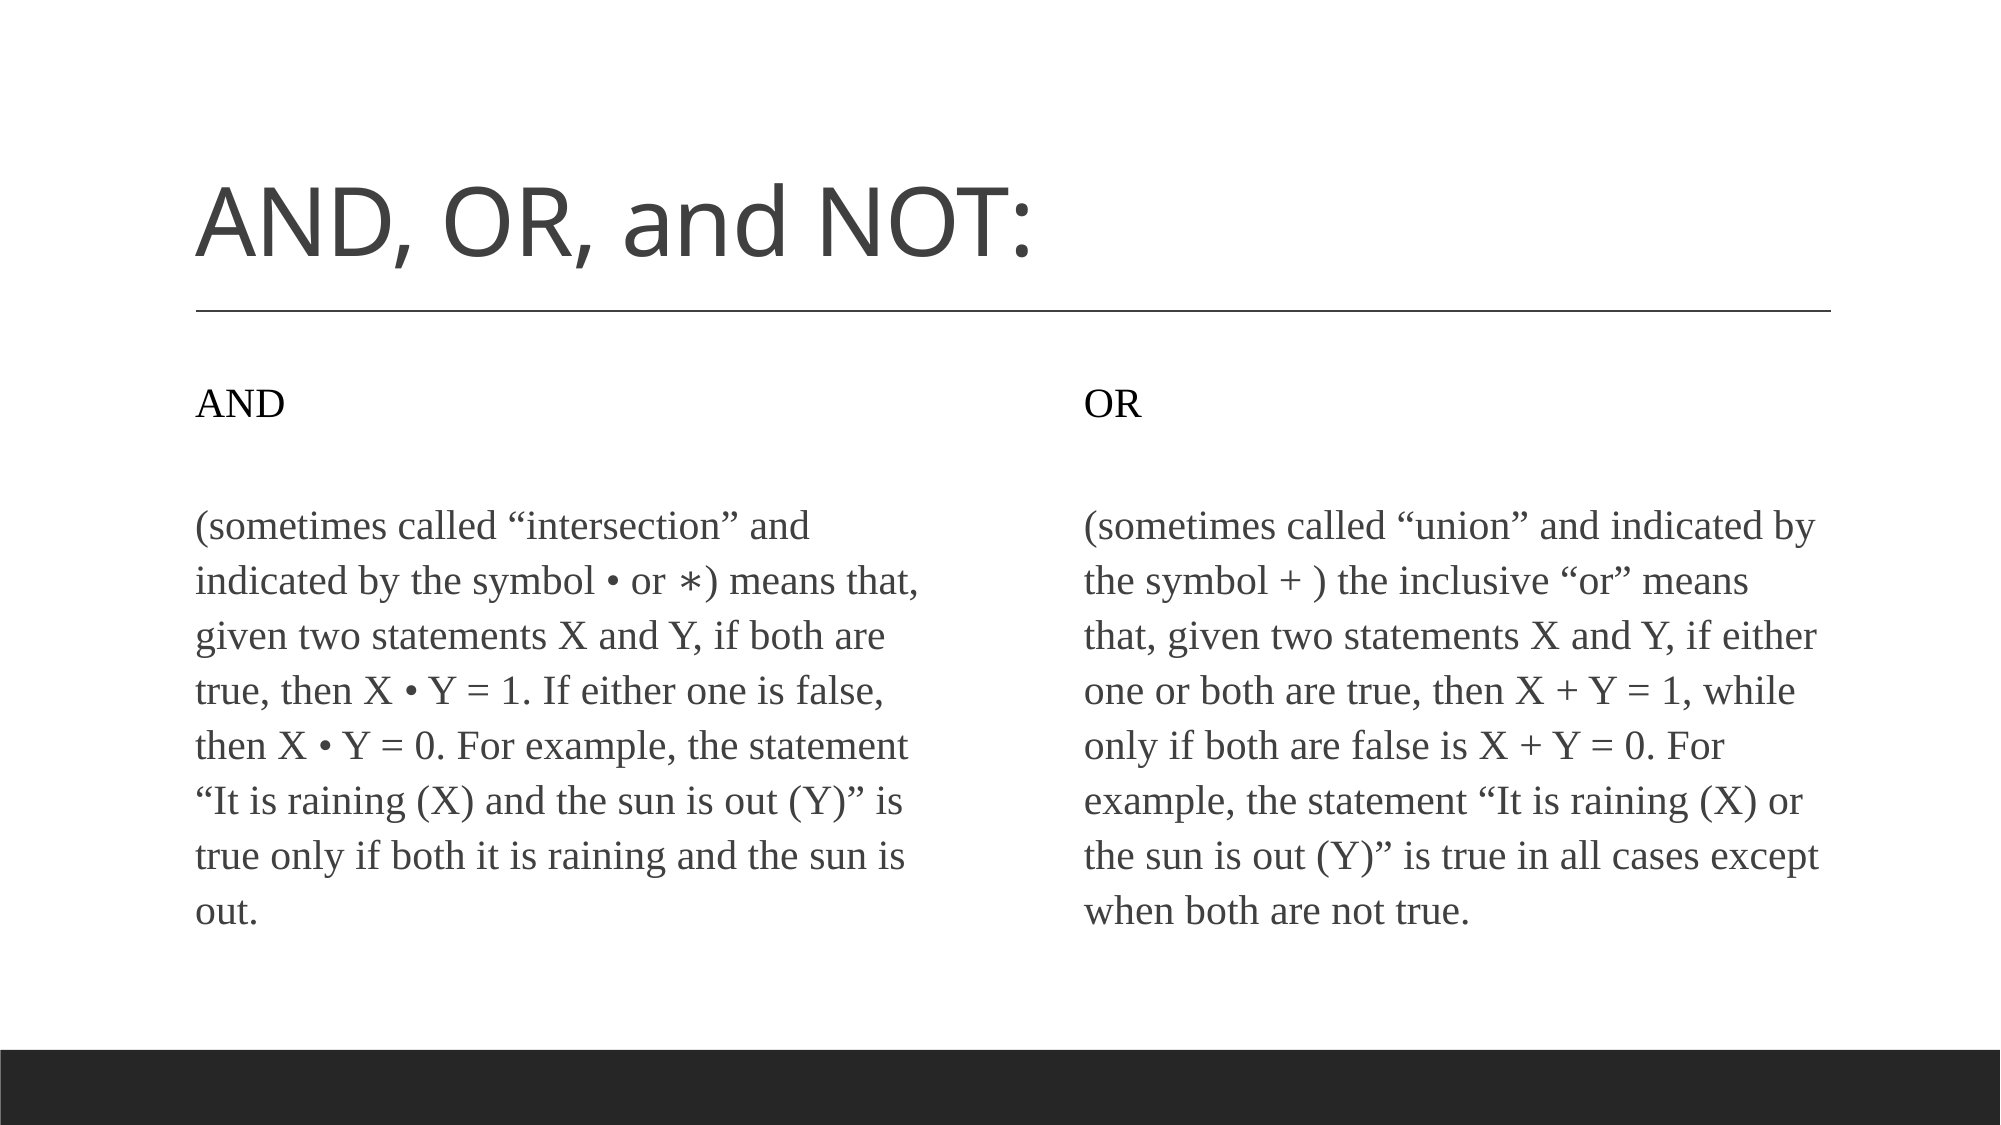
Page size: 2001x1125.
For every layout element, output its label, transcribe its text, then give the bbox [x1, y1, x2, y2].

list OR [1068, 337, 1830, 459]
list (sometimes called “union” and indicated by the symbol + ) the inclusive “or” means that, given two statements X and Y, if either one or both are true, then X + Y = 1, while only if both are false is X + Y = 0. For example, the statement “It is raining (X) or the sun is out (Y)” is true in all cases except when both are not true. [1068, 485, 1830, 963]
list (sometimes called “intersection” and indicated by the symbol • or ∗) means that, given two statements X and Y, if both are true, then X • Y = 1. If either one is false, then X • Y = 0. For example, the statement “It is raining (X) and the sun is out (Y)” is true only if both it is raining and the sun is out. [180, 485, 942, 963]
list AND [180, 337, 942, 459]
title AND, OR, and NOT: [180, 47, 1830, 285]
